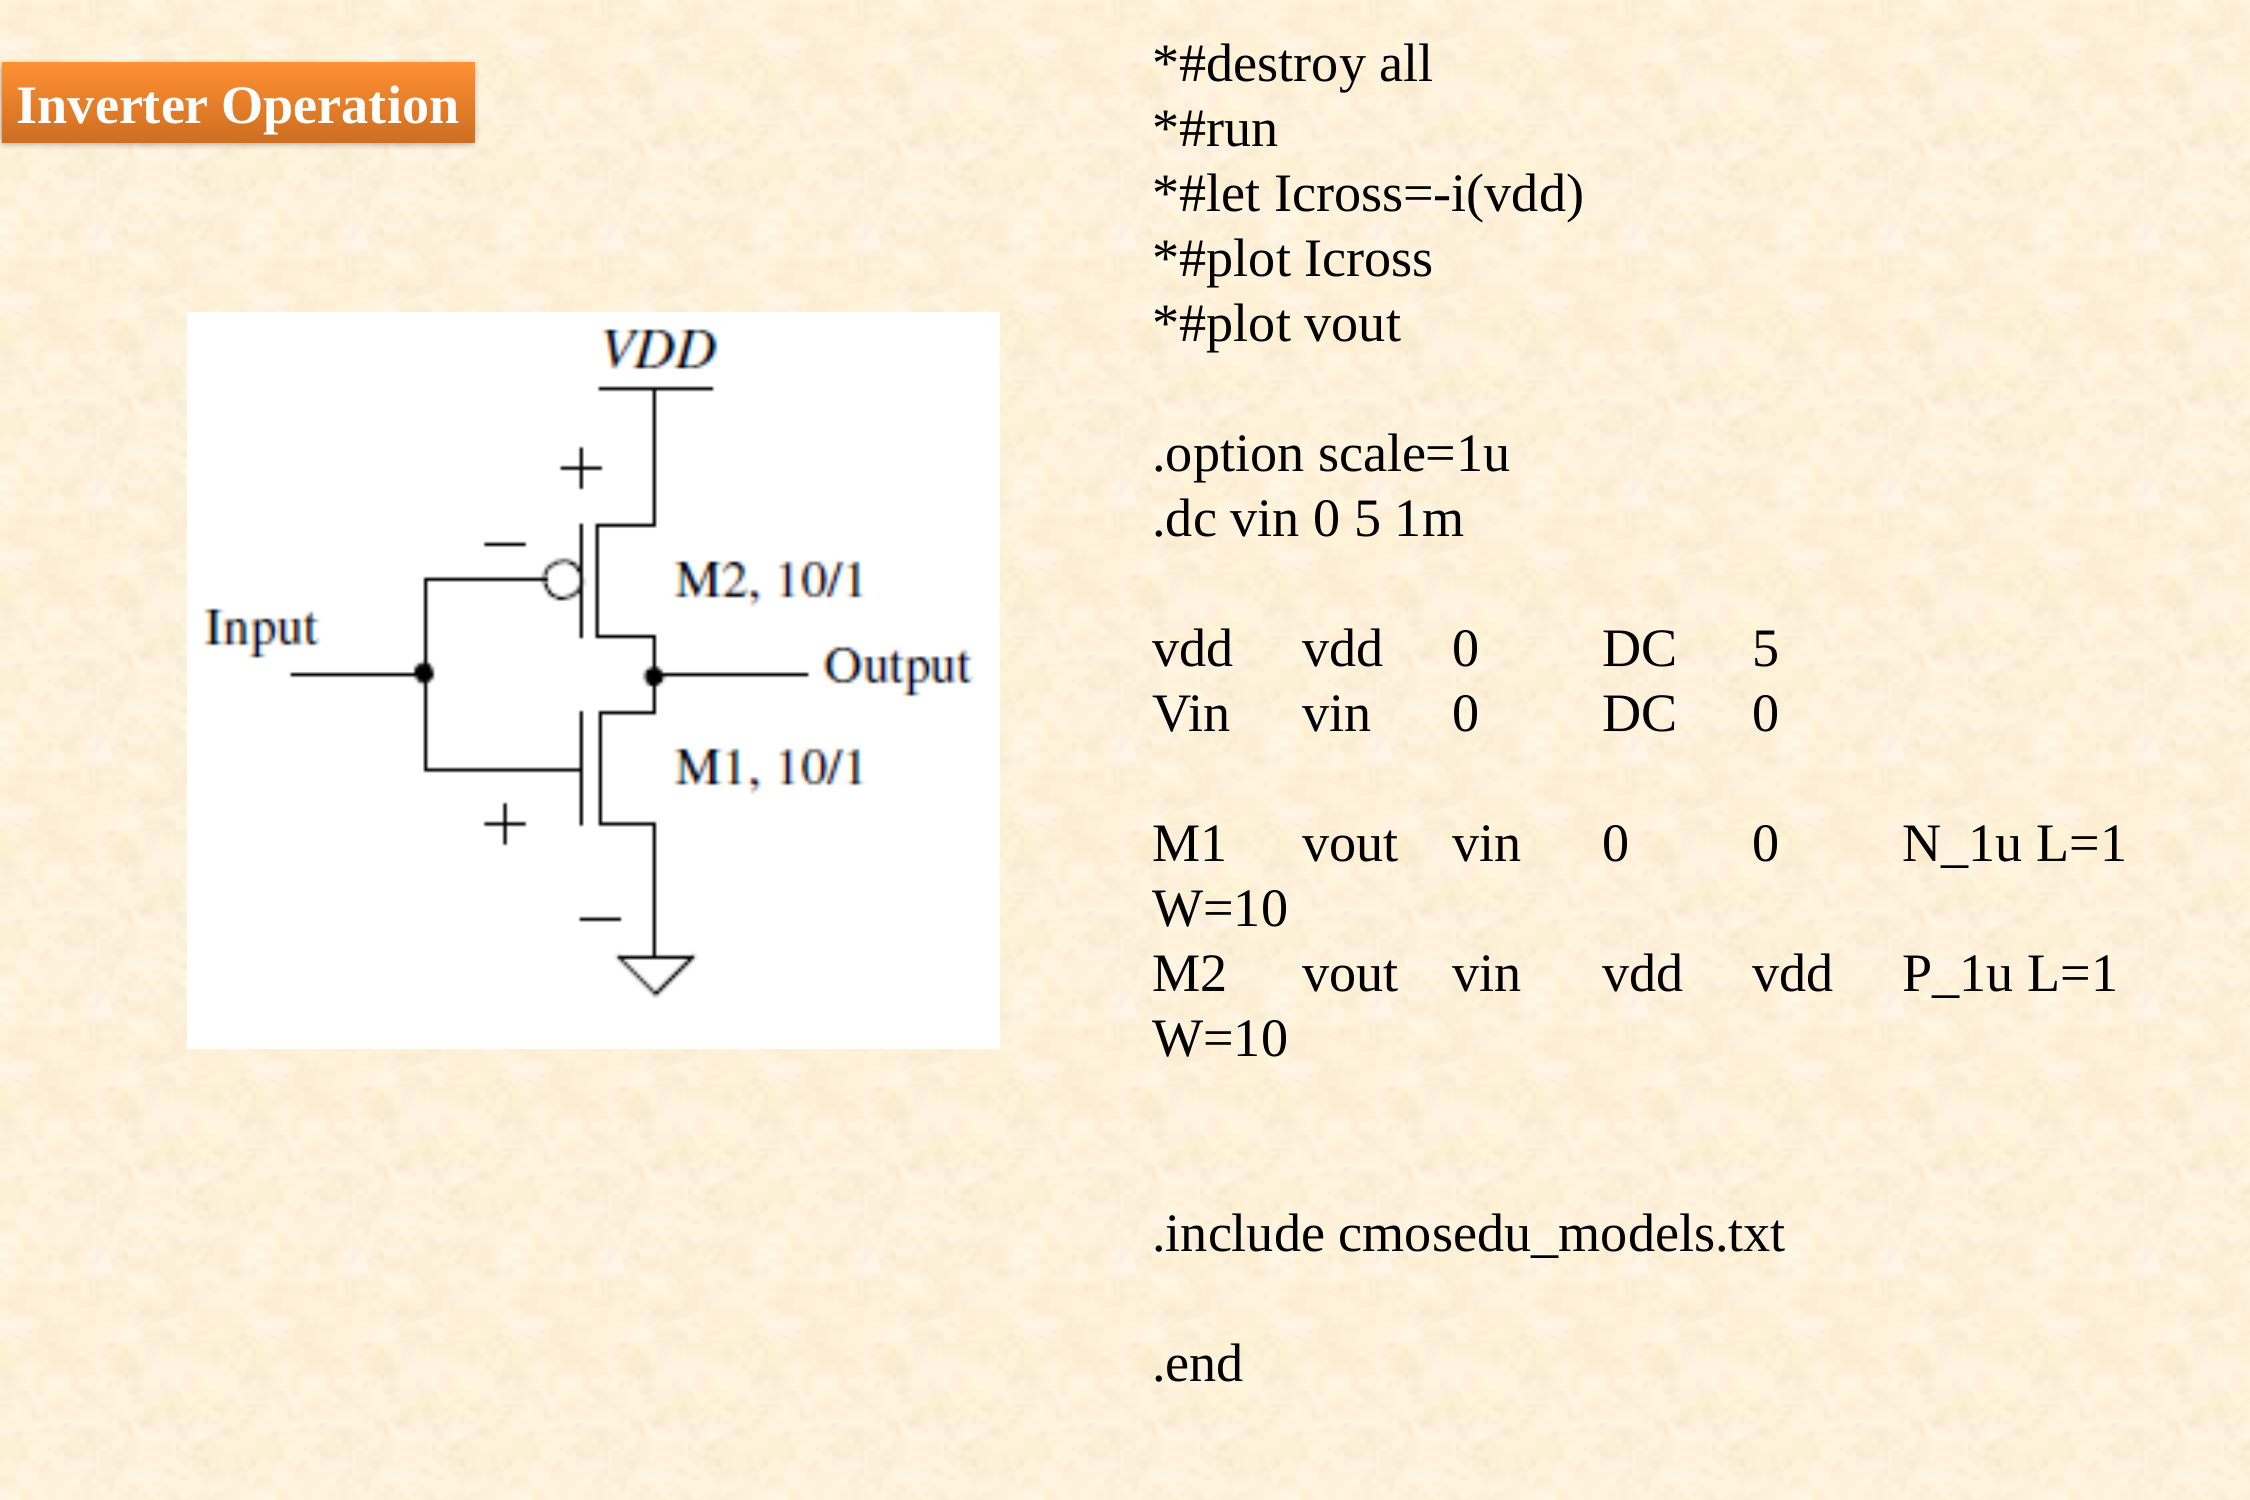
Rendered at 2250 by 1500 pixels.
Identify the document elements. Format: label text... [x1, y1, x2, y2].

text_box Inverter Operation [1, 62, 475, 143]
picture [0, 0, 2250, 1500]
text_box *#destroy all *#run *#let Icross=-i(vdd) *#plot Icross *#plot vout .option scale=1u .dc vin 0 5 1m vdd vdd 0 DC 5 Vin vin 0 DC 0 M1 vout vin 0 0 N_1u L=1 W=10 M2 vout vin vdd vdd P_1u L=1 W=10 .include cmosedu_models.txt .end [1137, 20, 2250, 1400]
